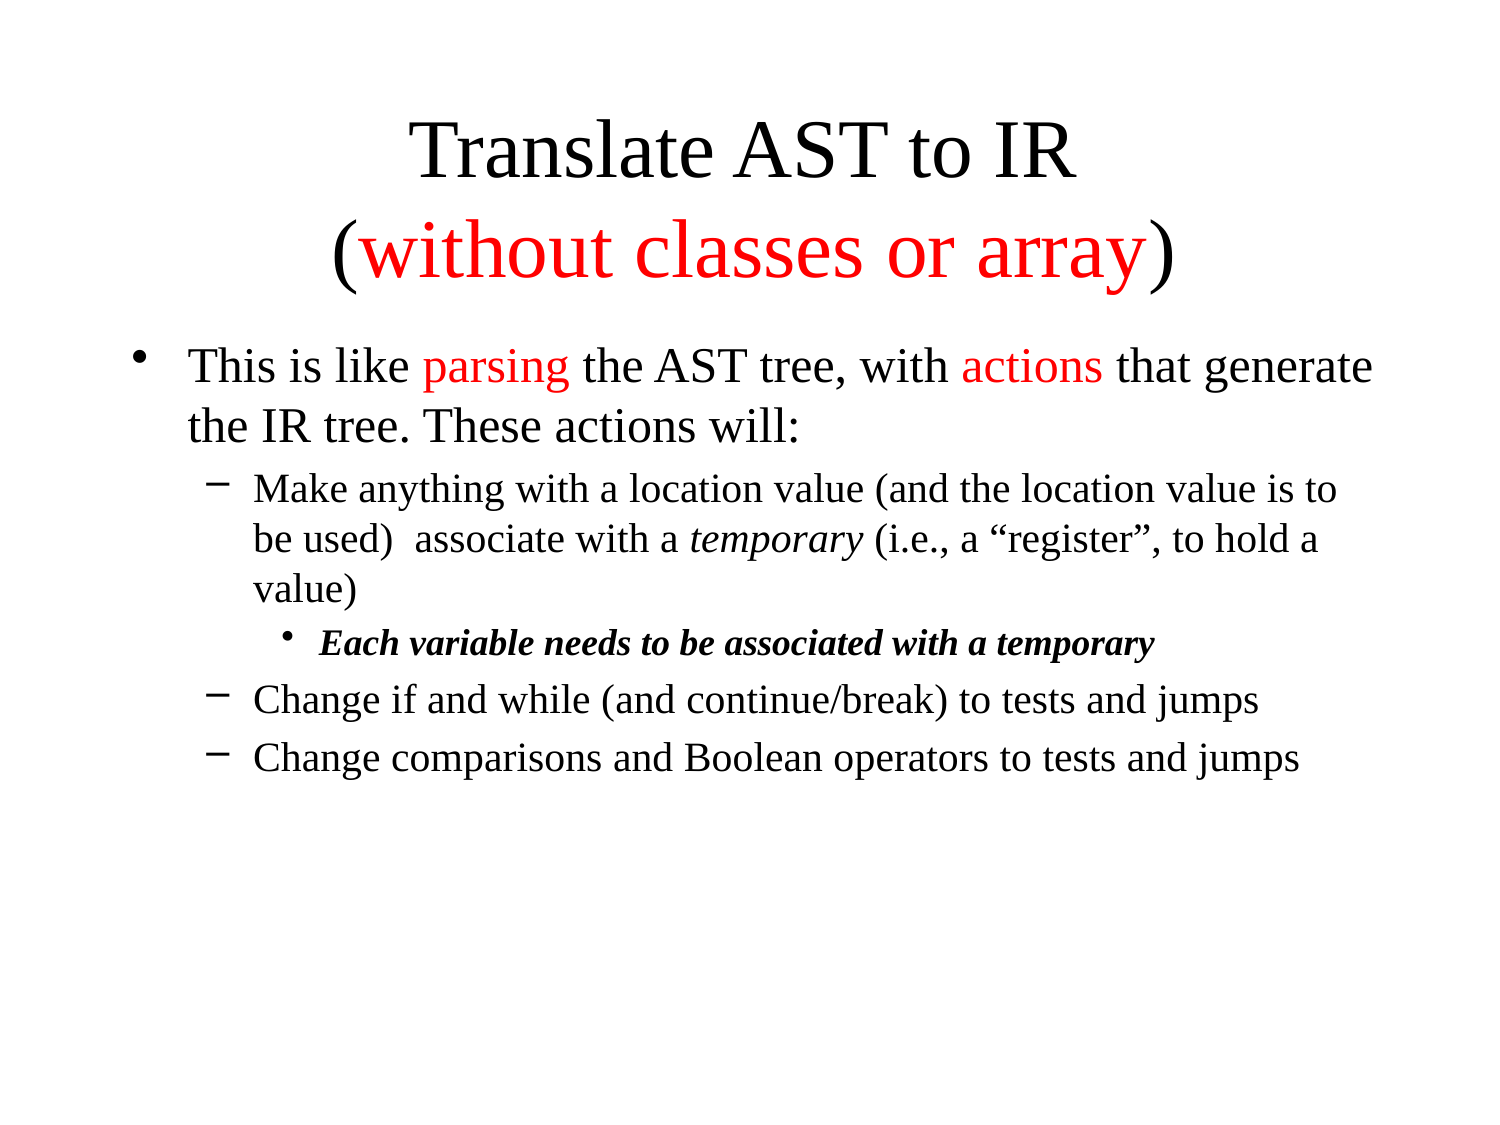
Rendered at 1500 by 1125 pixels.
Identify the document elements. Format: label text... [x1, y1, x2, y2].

title Translate AST to IR (without classes or array) [116, 112, 1392, 275]
list This is like parsing the AST tree, with actions that generate the IR tree. These actions will: Make anything with a location value (and the location value is to be used) associate with a temporary (i.e., a “register”, to hold a value) Each variable needs to be associated with a temporary Change if and while (and continue/break) to tests and jumps Change comparisons and Boolean operators to tests and jumps [116, 324, 1392, 1038]
